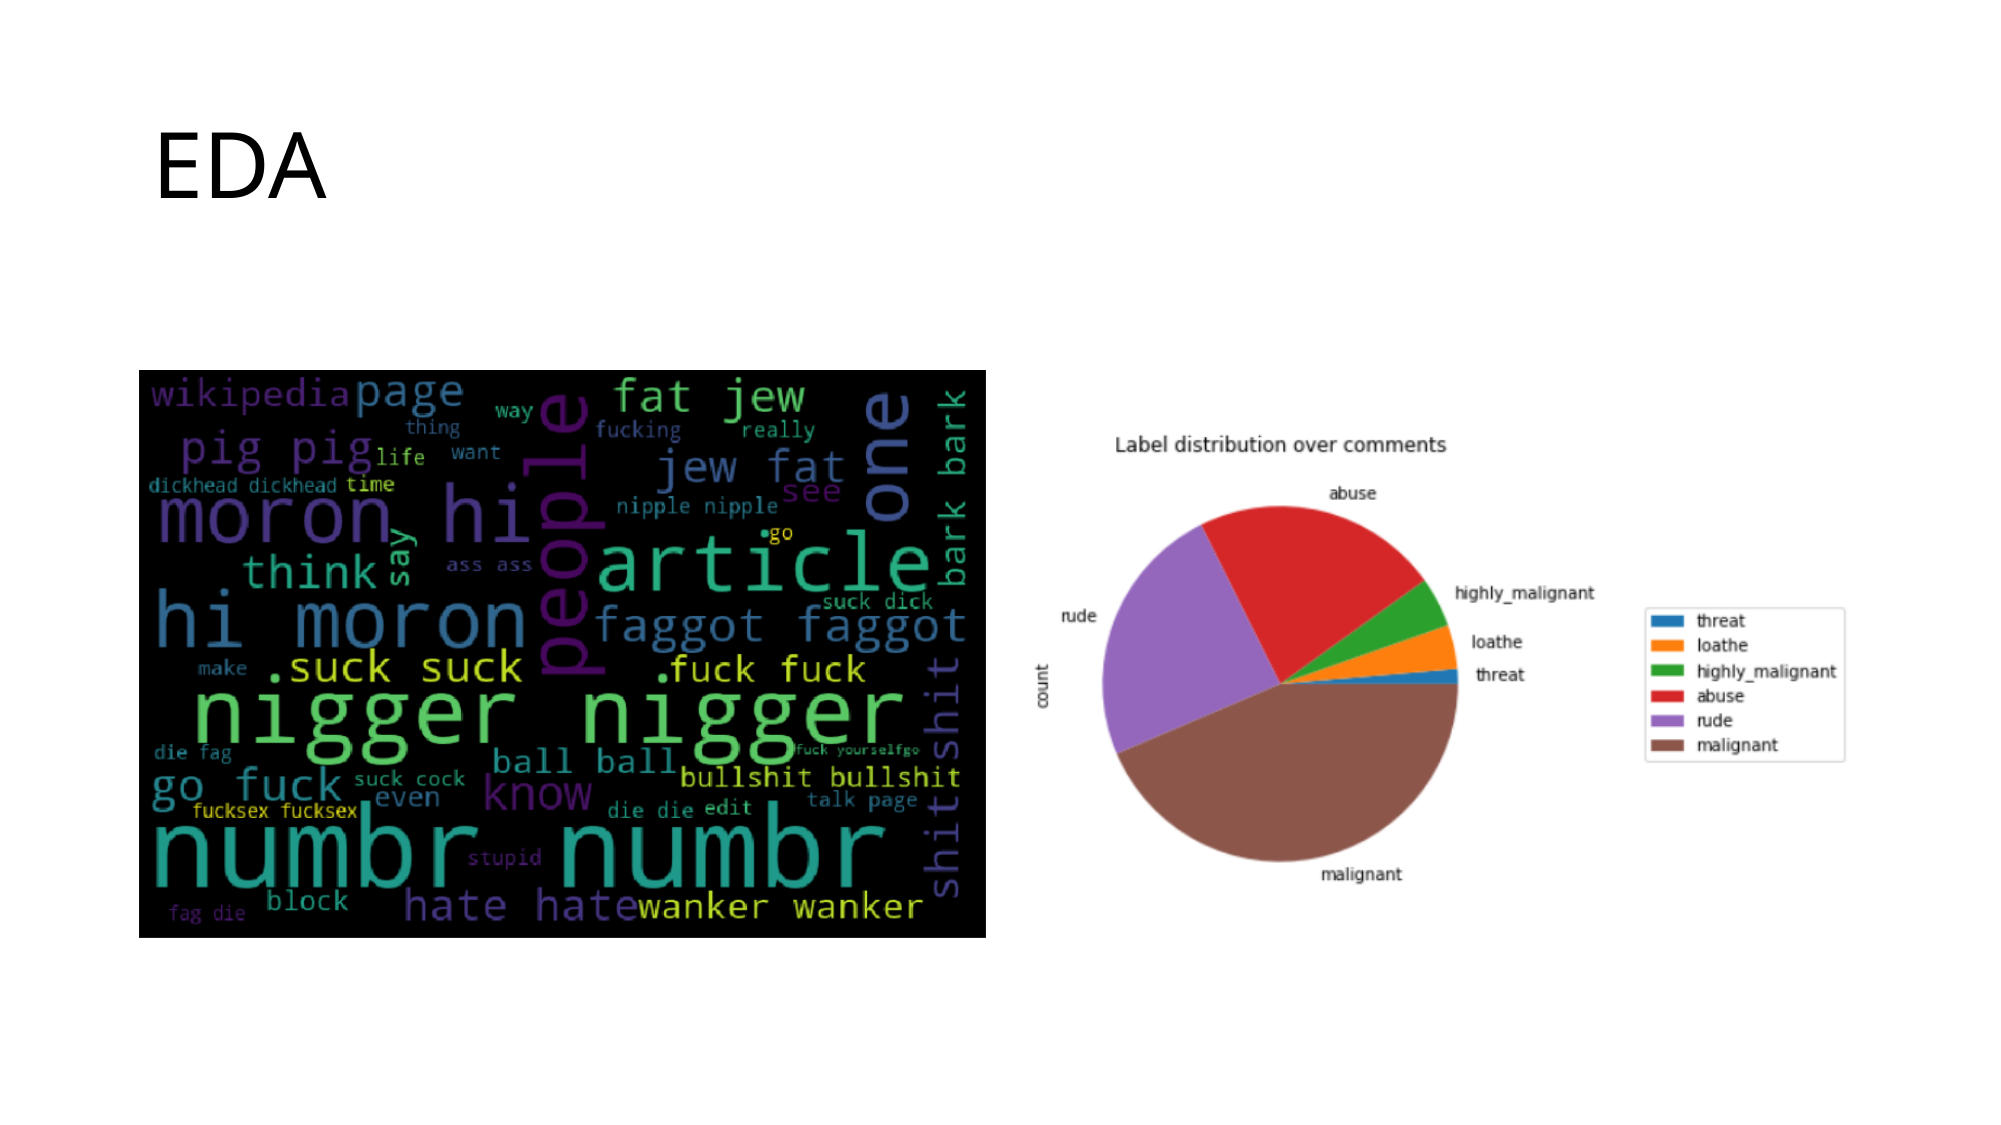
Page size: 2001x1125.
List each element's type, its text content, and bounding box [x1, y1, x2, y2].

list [1012, 404, 1863, 909]
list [137, 370, 988, 942]
title EDA [137, 59, 1863, 278]
